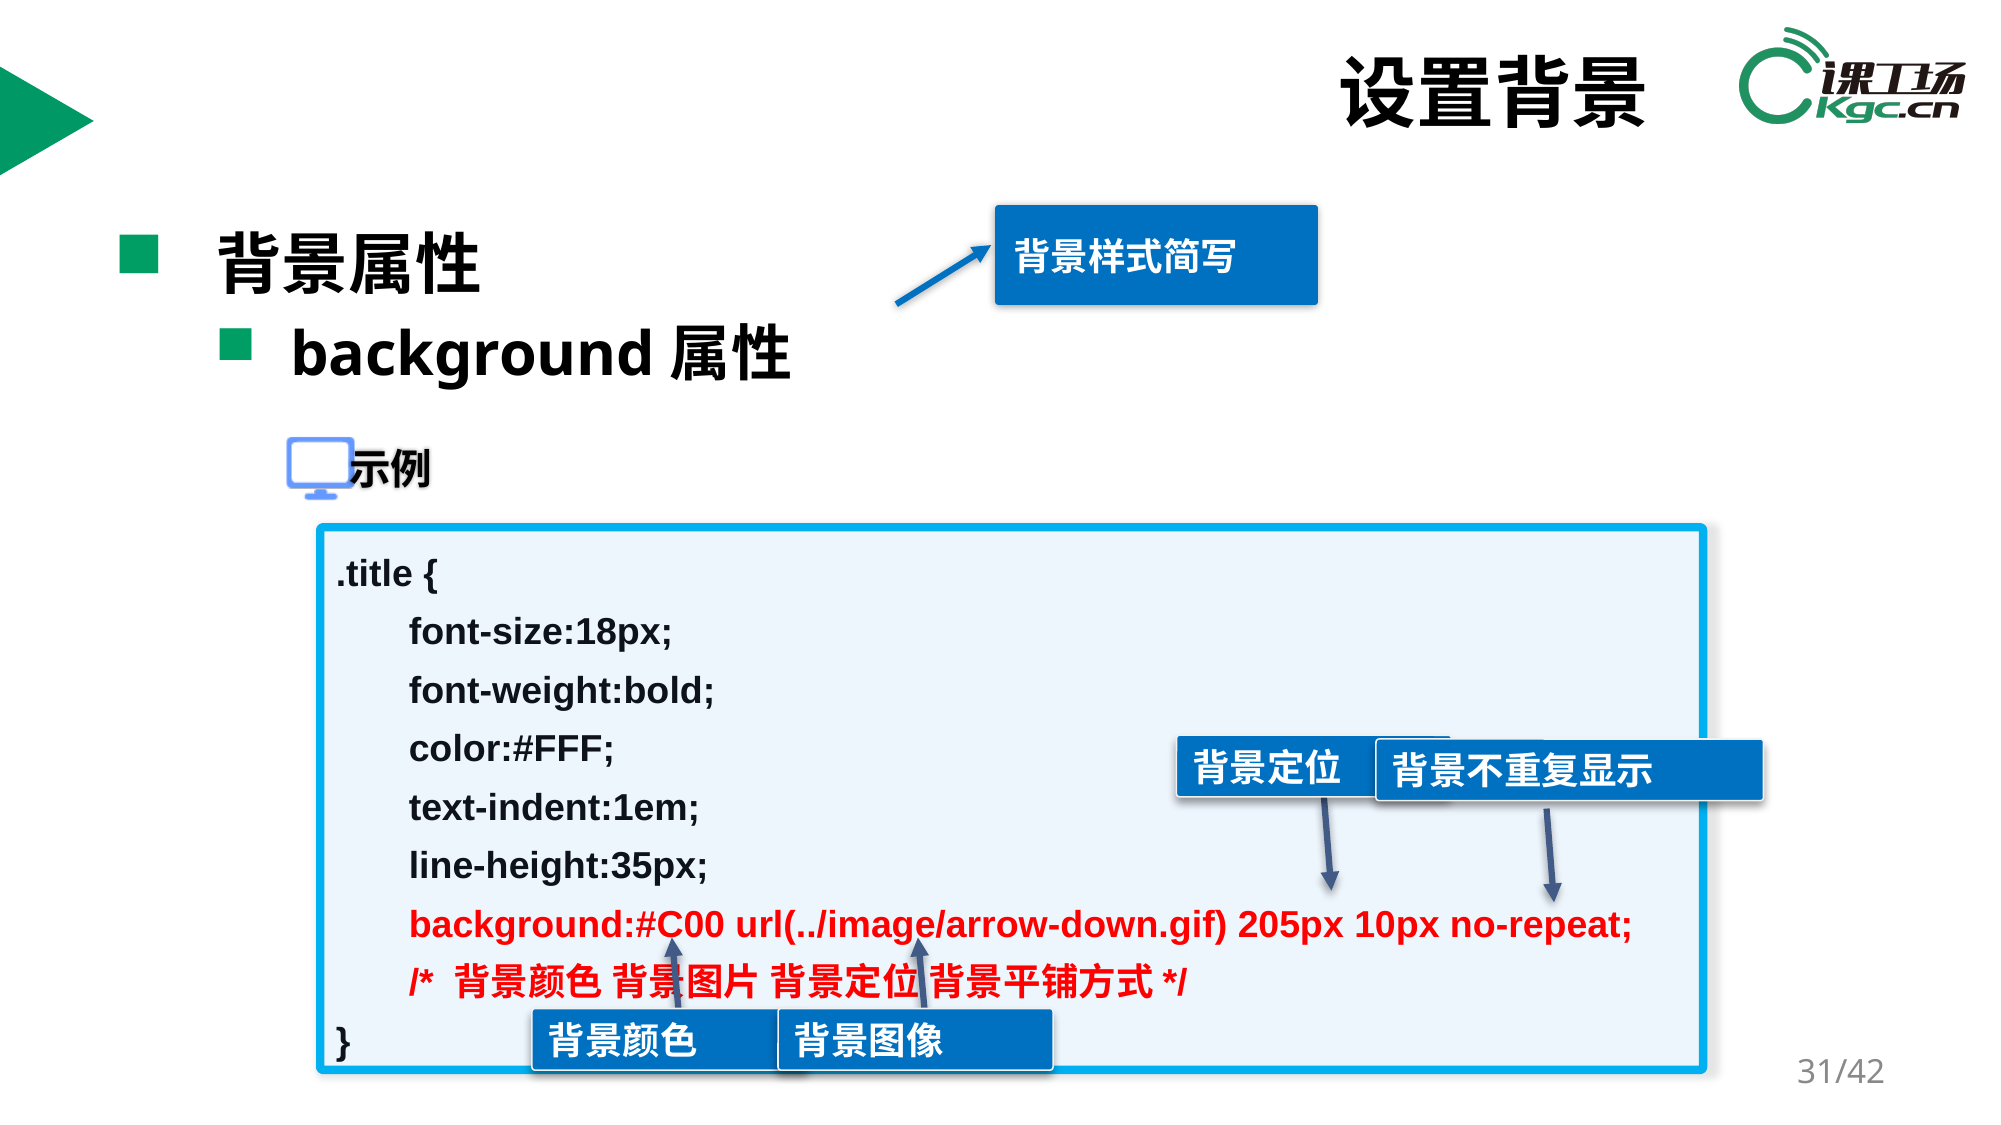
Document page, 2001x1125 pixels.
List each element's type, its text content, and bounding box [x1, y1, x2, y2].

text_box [284, 433, 449, 502]
text_box 背景定位 [1176, 735, 1452, 797]
text_box 背景颜色 [531, 1008, 779, 1071]
text_box 背景样式简写 [896, 245, 992, 305]
picture [1739, 27, 1966, 124]
text_box 背景不重复显示 [1375, 738, 1764, 801]
text_box 背景样式简写 [998, 208, 1315, 302]
text_box [664, 937, 683, 1008]
text_box [1320, 810, 1340, 891]
text_box .title { font-size:18px; font-weight:bold; color:#FFF; text-indent:1em; line-height:35px; background:#C00 url(../image/arrow-down.gif) 205px 10px no-repeat; /* 背景颜色 背景图片 背景定位 背景平铺方式*/ } [320, 527, 1704, 1070]
text_box [910, 937, 929, 1008]
title 设置背景 [1323, 46, 1721, 133]
list 背景属性 background属性 [99, 214, 1900, 1005]
text_box [1543, 814, 1562, 903]
text_box 背景图像 [777, 1008, 1054, 1071]
slide_number /42 [1433, 1042, 1901, 1104]
